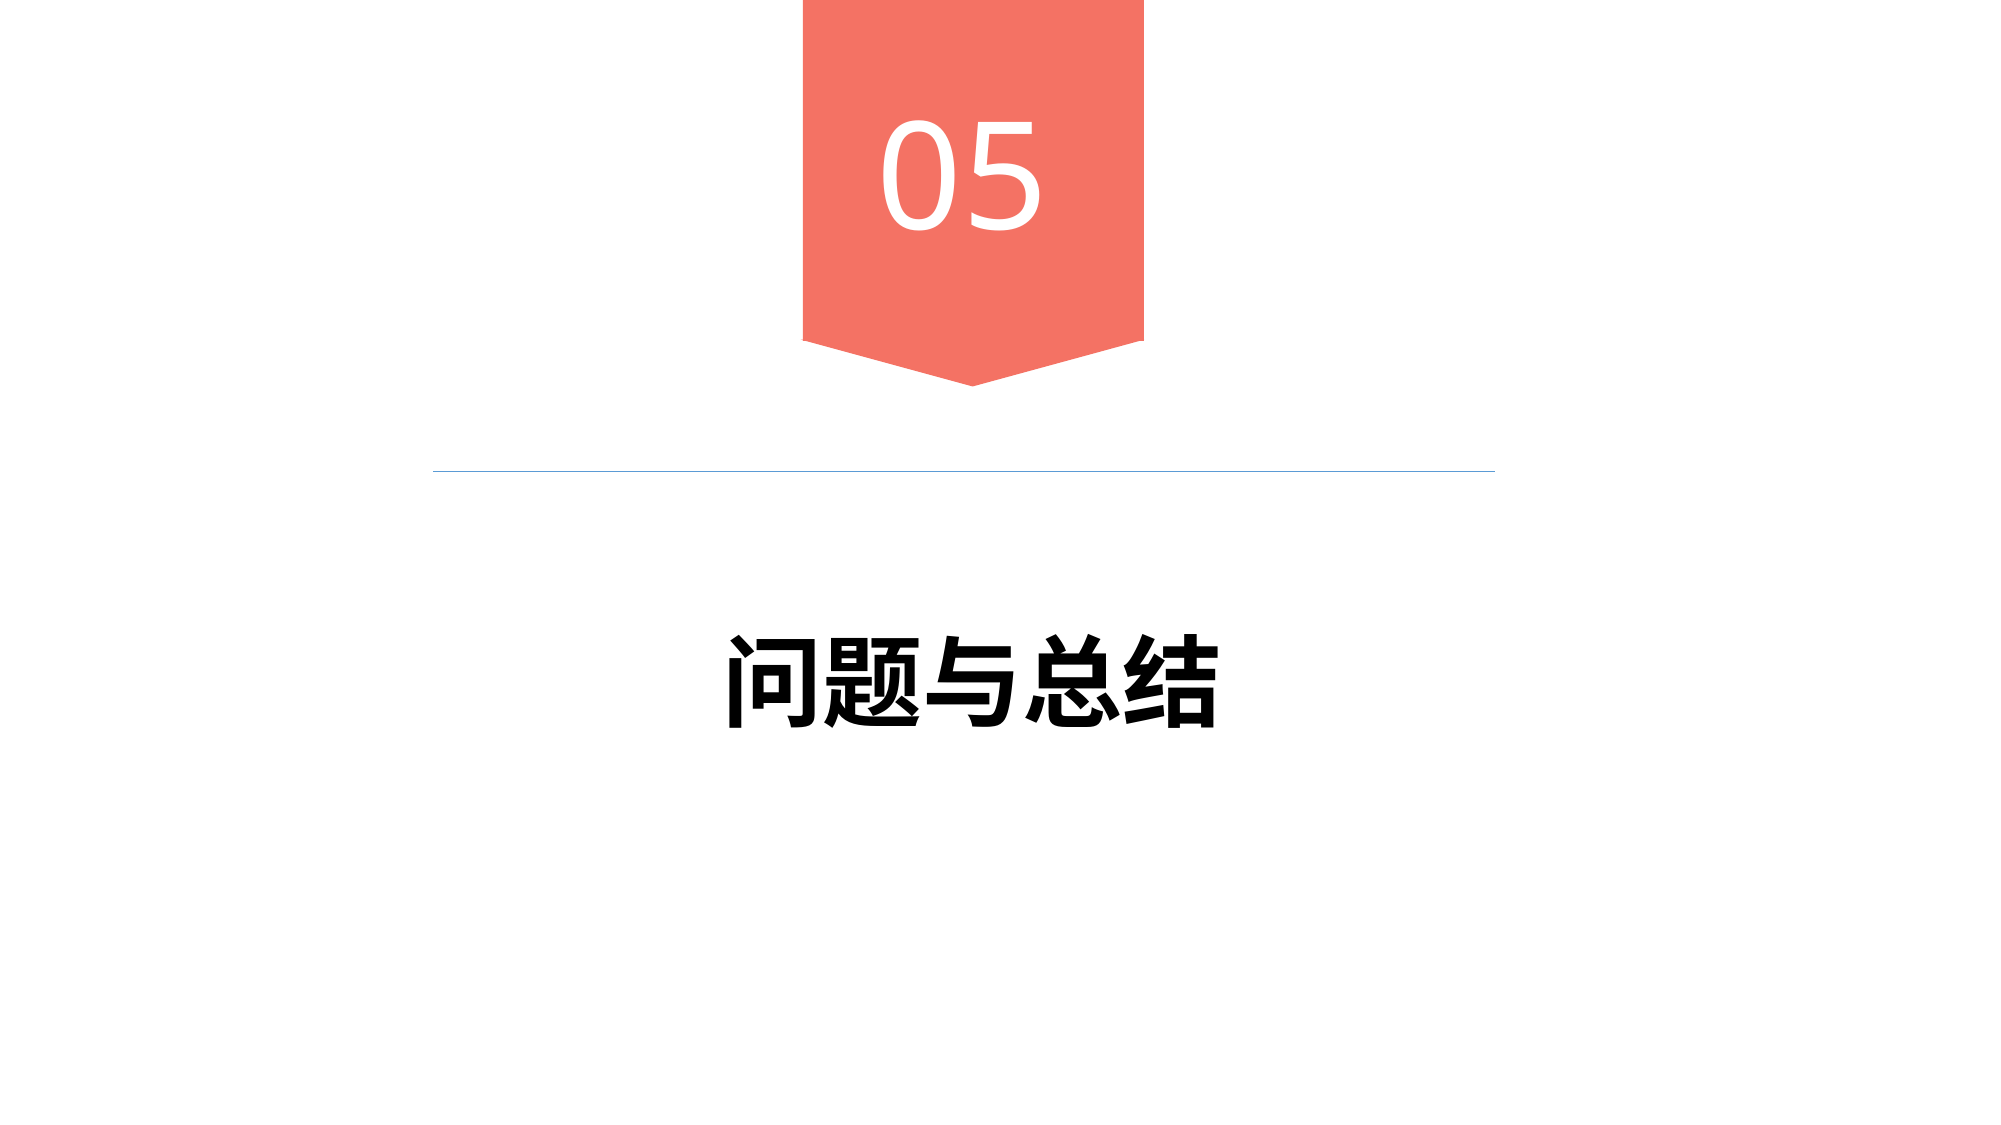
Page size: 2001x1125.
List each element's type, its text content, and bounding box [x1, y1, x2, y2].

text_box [800, 0, 1145, 387]
text_box 问题与总结 [707, 612, 1238, 748]
